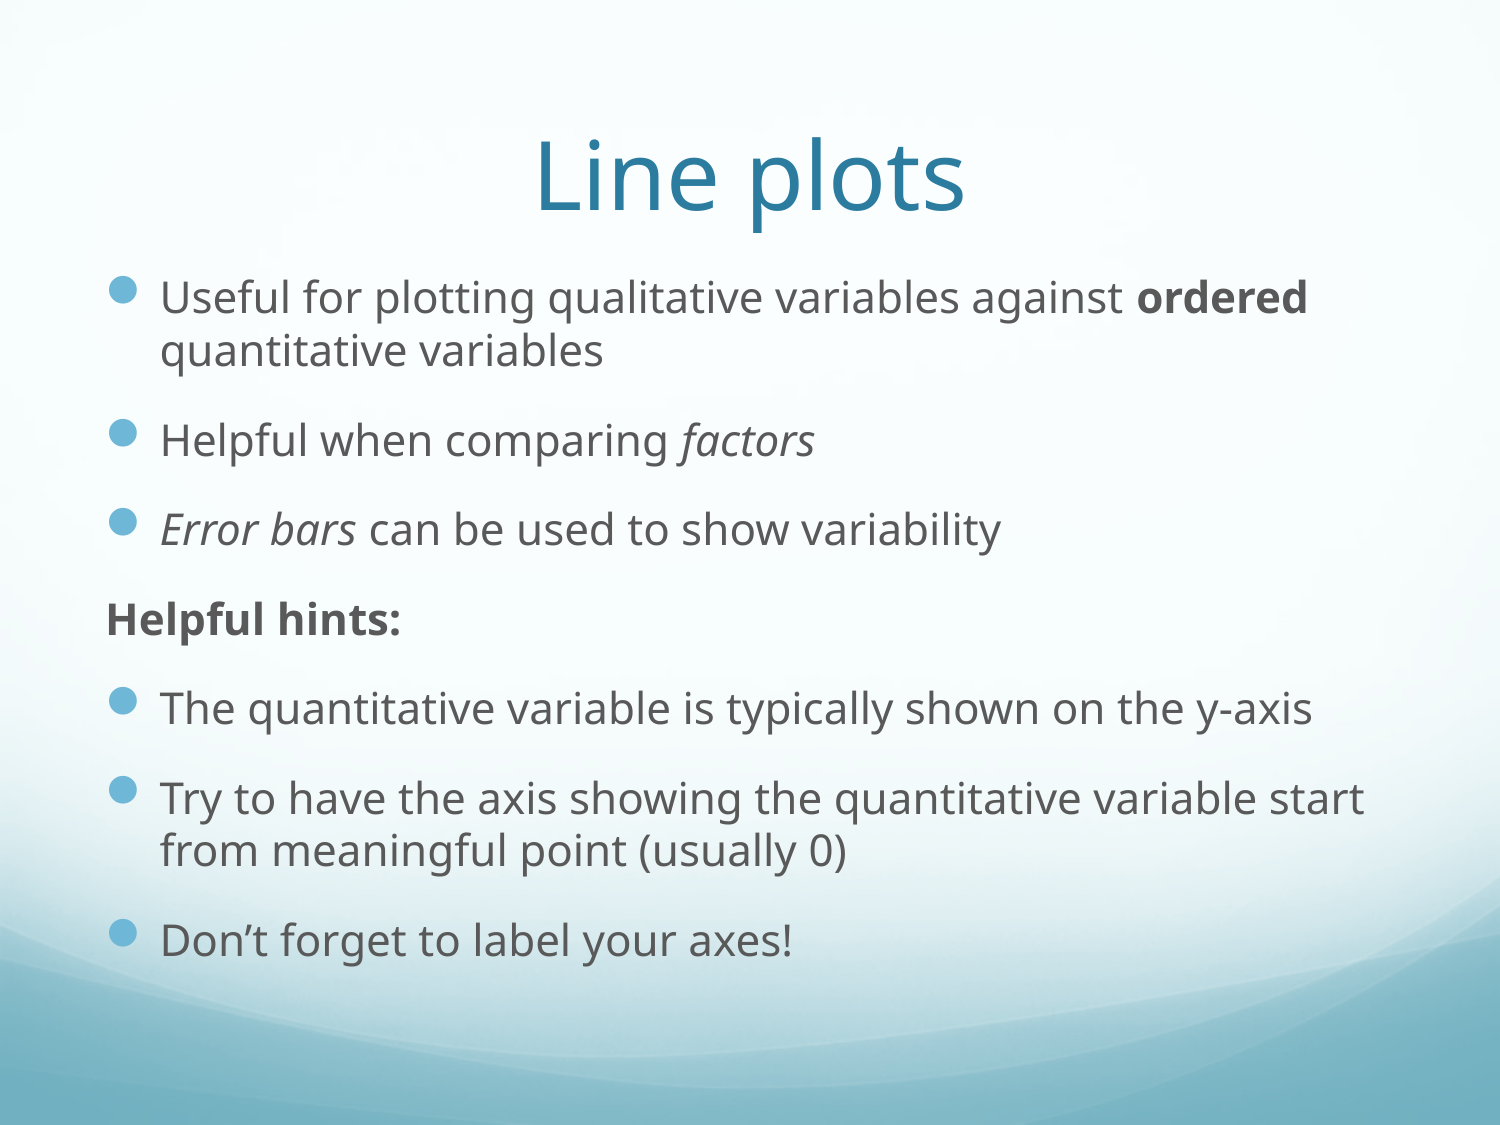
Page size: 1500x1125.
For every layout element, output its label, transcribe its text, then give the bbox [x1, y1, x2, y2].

title Line plots [90, 17, 1410, 237]
list Useful for plotting qualitative variables against ordered quantitative variables Helpful when comparing factors Error bars can be used to show variability Helpful hints: The quantitative variable is typically shown on the y-axis Try to have the axis showing the quantitative variable start from meaningful point (usually 0) Don’t forget to label your axes! [90, 262, 1410, 975]
